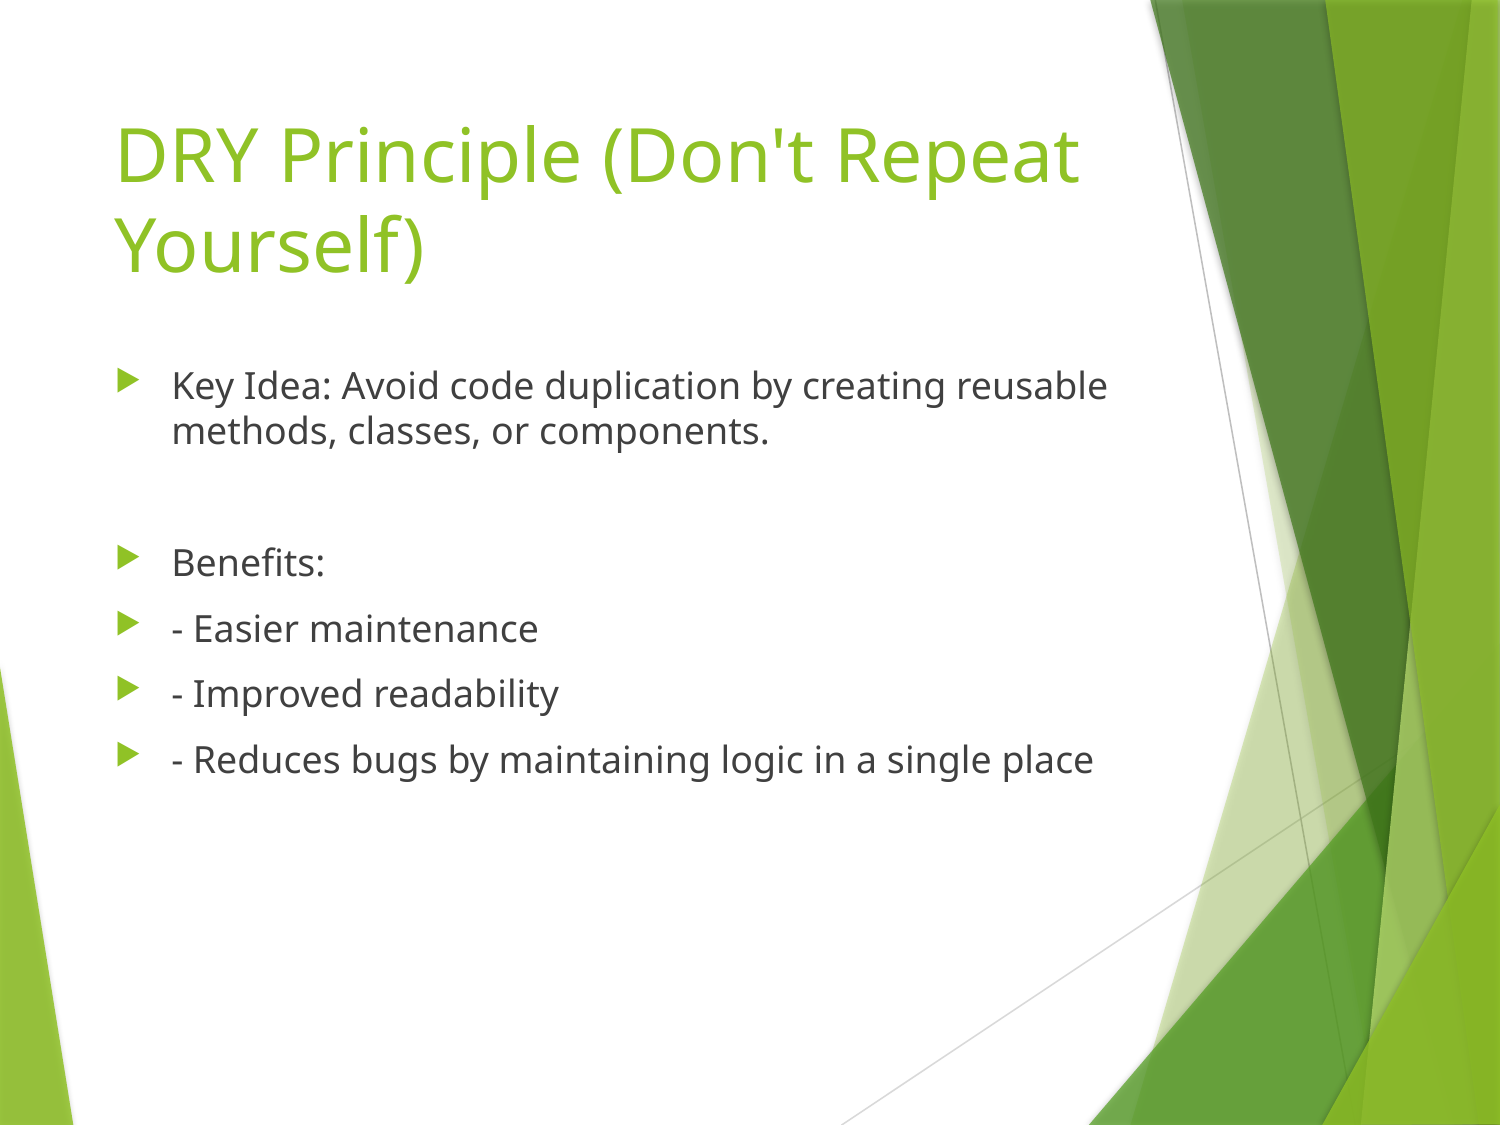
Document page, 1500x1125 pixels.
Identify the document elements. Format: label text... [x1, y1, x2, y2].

list Key Idea: Avoid code duplication by creating reusable methods, classes, or components. Benefits: - Easier maintenance - Improved readability - Reduces bugs by maintaining logic in a single place [99, 354, 1142, 992]
title DRY Principle (Don't Repeat Yourself) [99, 99, 1142, 317]
